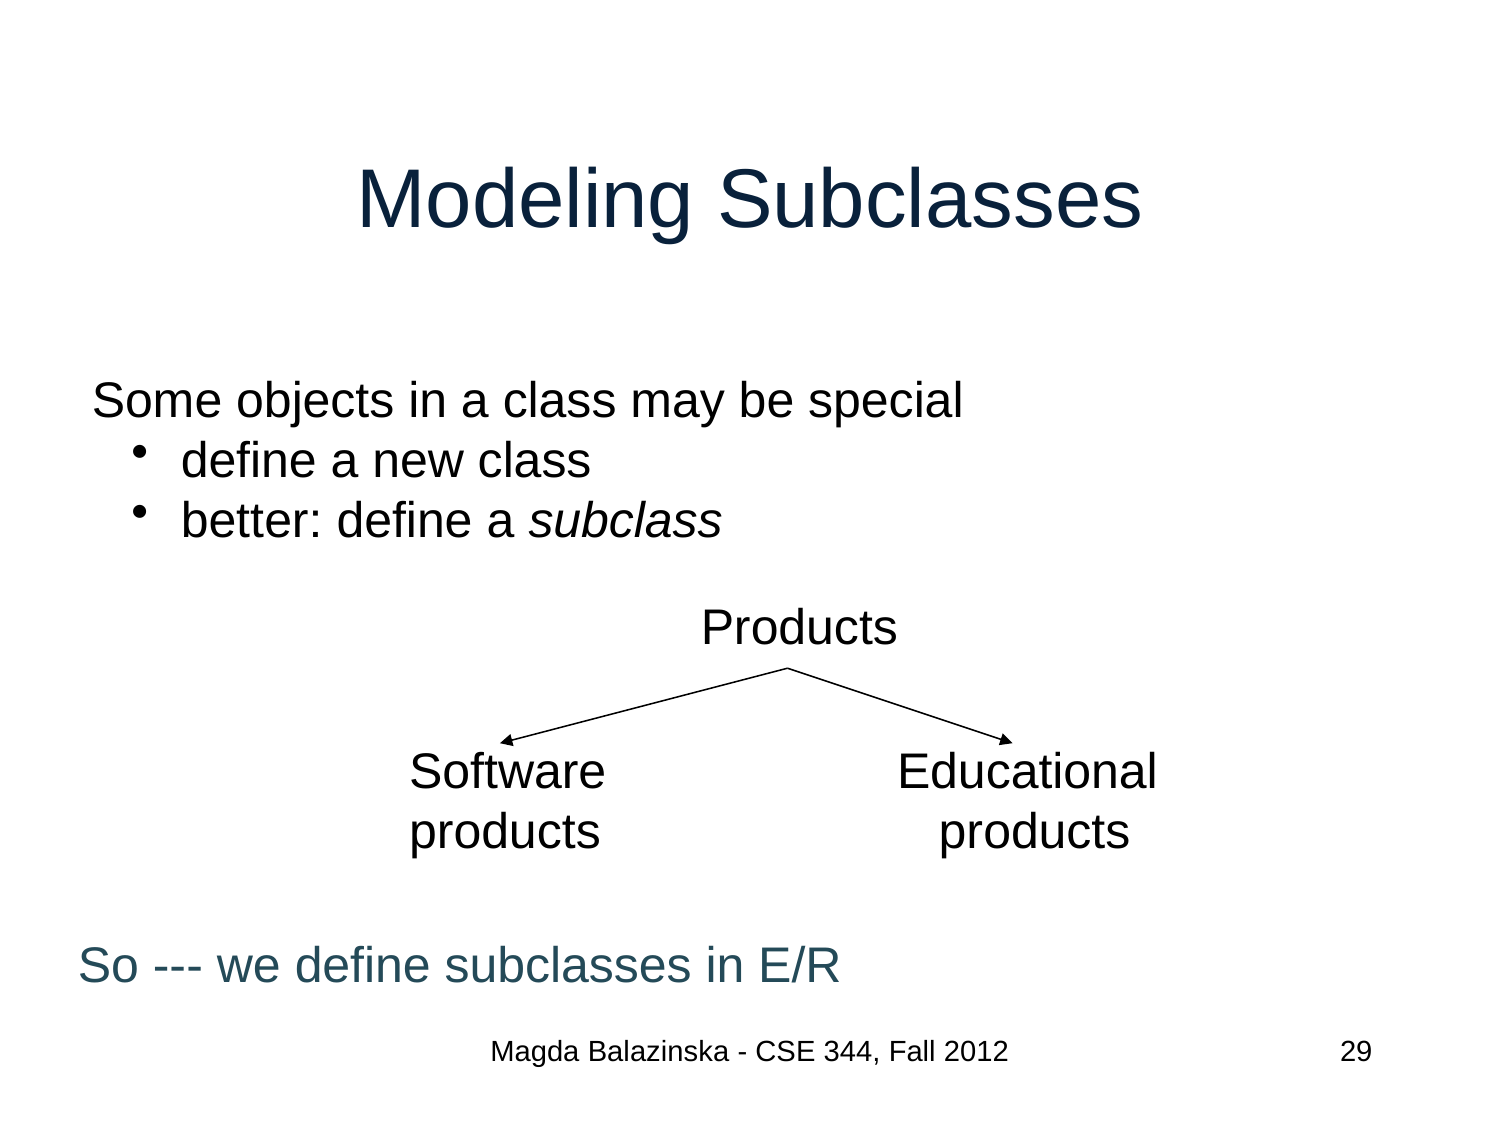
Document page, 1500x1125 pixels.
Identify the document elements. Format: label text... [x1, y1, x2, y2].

title Modeling Subclasses [112, 99, 1388, 288]
footer Magda Balazinska - CSE 344, Fall 2012 [474, 1024, 1026, 1101]
text_box Products [686, 587, 914, 663]
text_box Software products [394, 730, 636, 866]
text_box So --- we define subclasses in E/R [63, 924, 857, 1000]
text_box Educational products [882, 730, 1187, 866]
text_box Some objects in a class may be special define a new class better: define a subclass [77, 299, 980, 555]
text_box [787, 668, 1013, 746]
text_box [499, 668, 787, 747]
slide_number 29 [1074, 1024, 1388, 1101]
